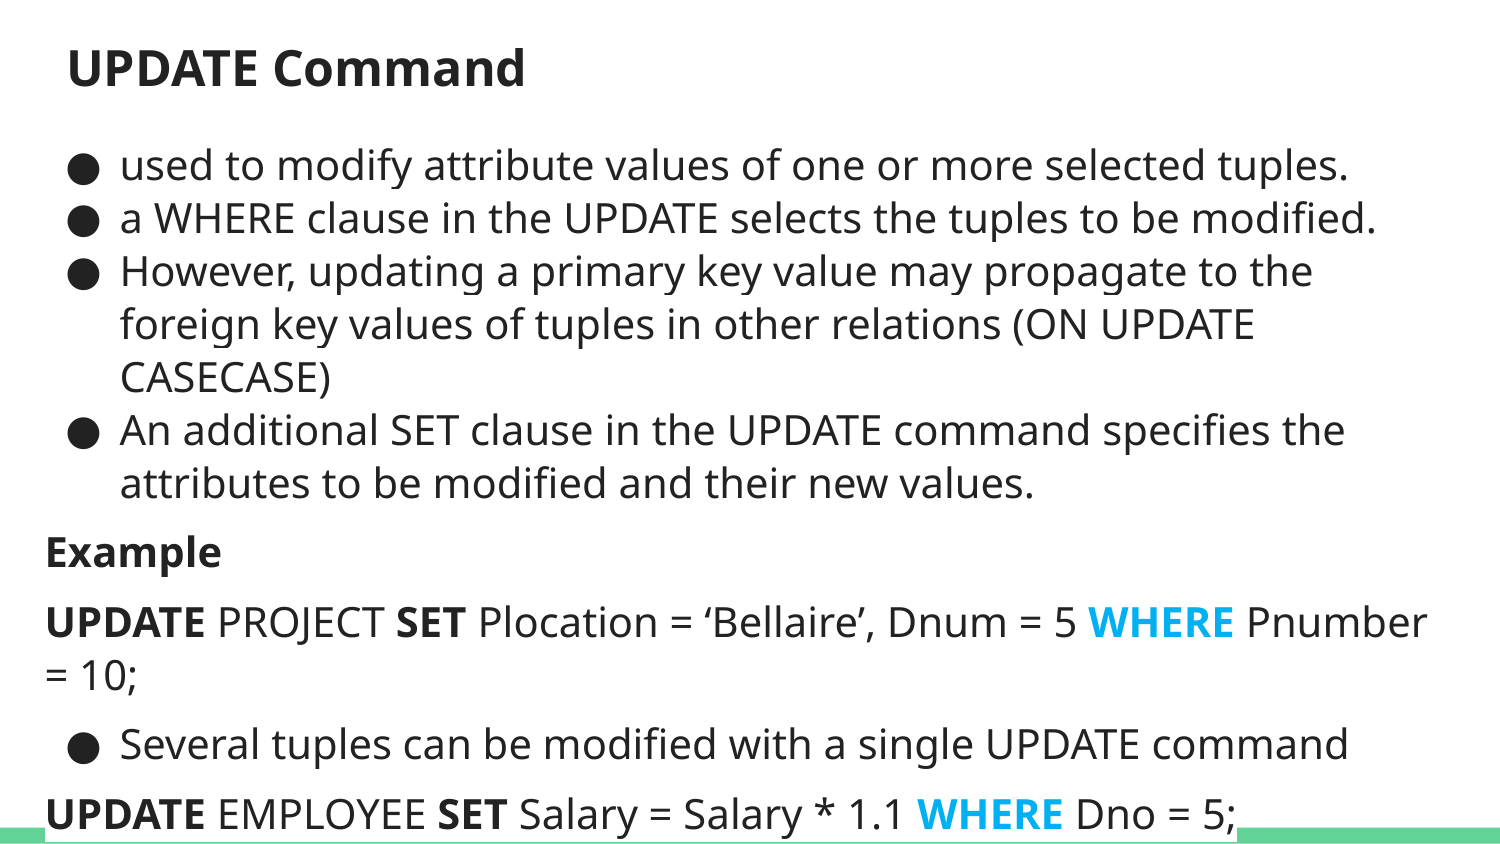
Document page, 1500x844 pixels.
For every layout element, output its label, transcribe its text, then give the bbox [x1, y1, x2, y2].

title UPDATE Command [51, 18, 1449, 113]
list used to modify attribute values of one or more selected tuples. a WHERE clause in the UPDATE selects the tuples to be modified. However, updating a primary key value may propagate to the foreign key values of tuples in other relations (ON UPDATE CASECASE) An additional SET clause in the UPDATE command specifies the attributes to be modified and their new values. Example UPDATE PROJECT SET Plocation = ‘Bellaire’, Dnum = 5 WHERE Pnumber = 10; Several tuples can be modified with a single UPDATE command UPDATE EMPLOYEE SET Salary = Salary * 1.1 WHERE Dno = 5; [29, 120, 1449, 750]
